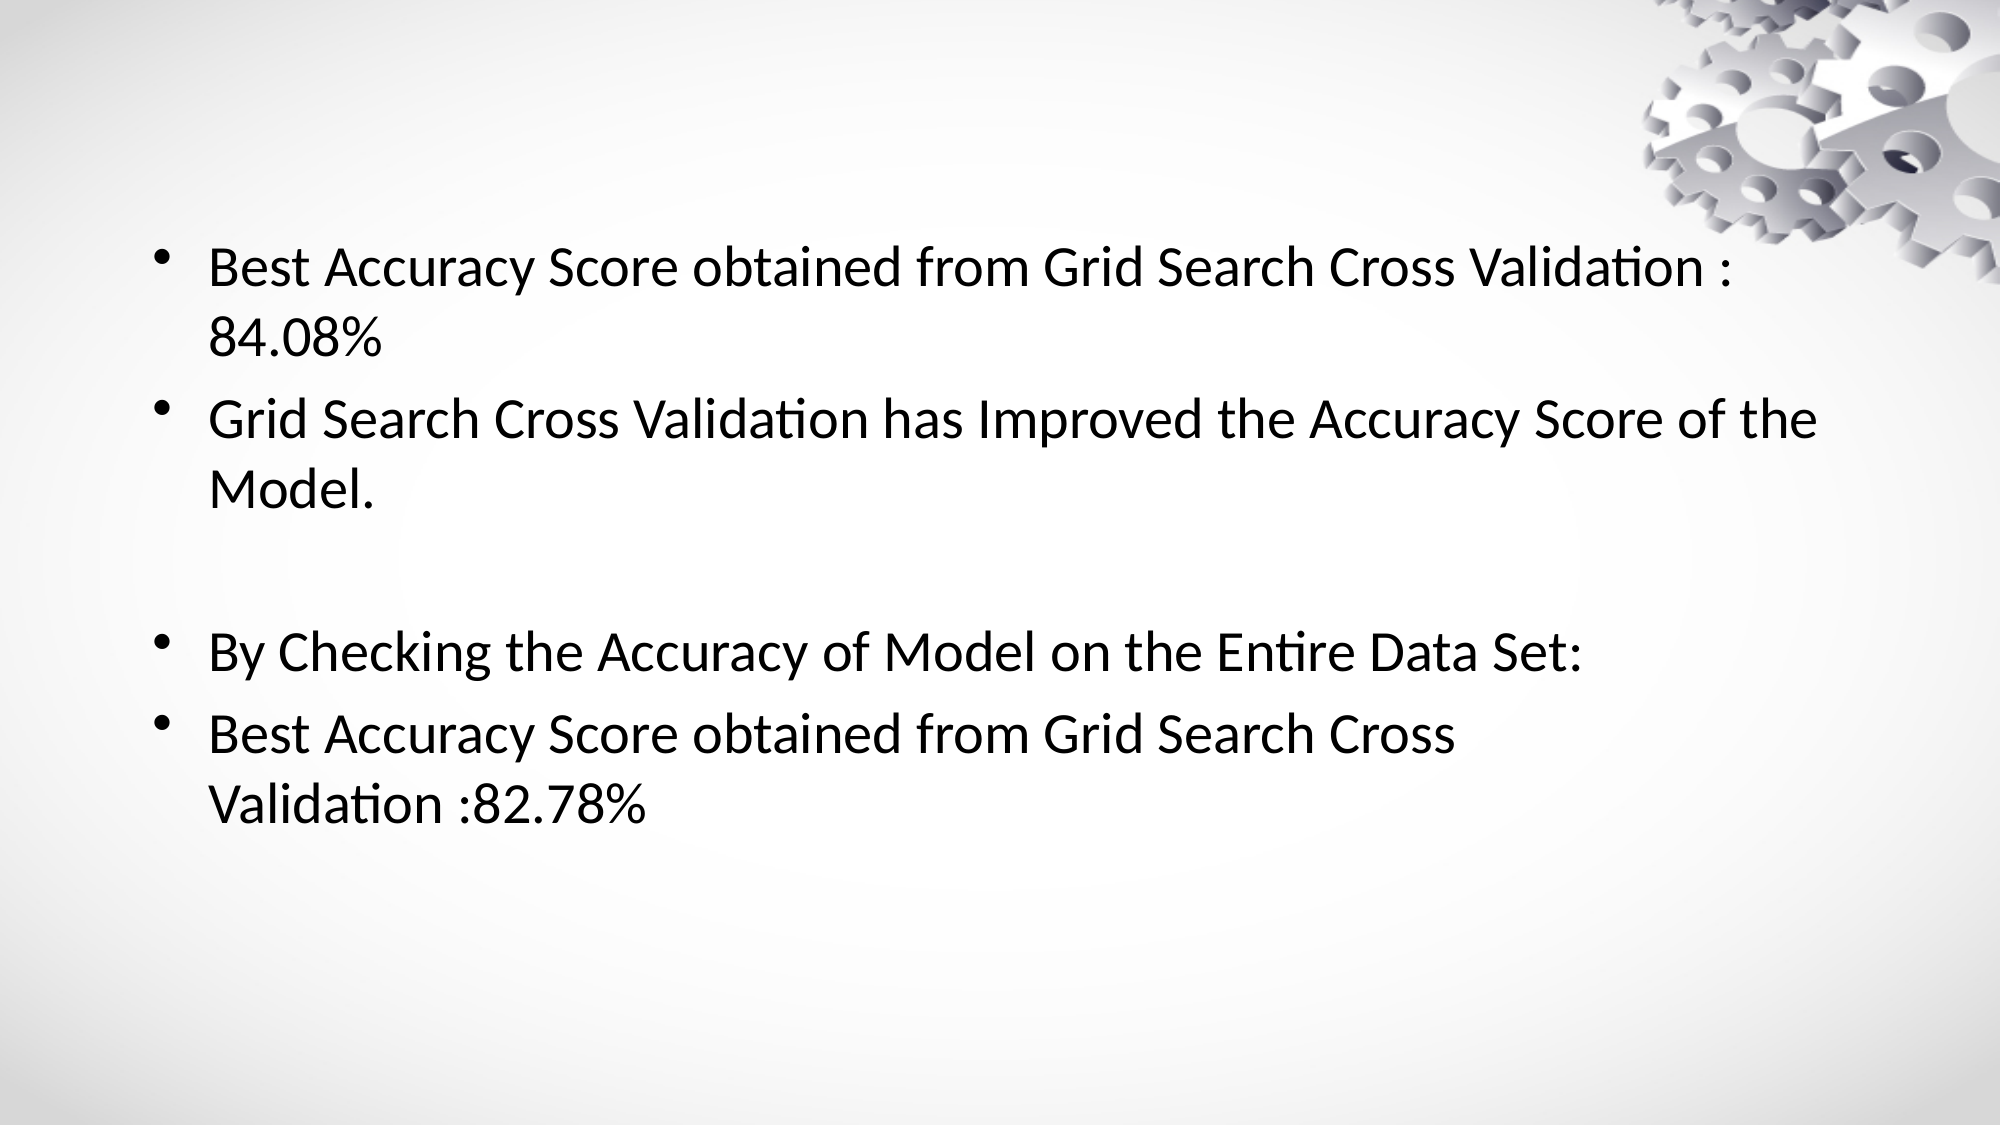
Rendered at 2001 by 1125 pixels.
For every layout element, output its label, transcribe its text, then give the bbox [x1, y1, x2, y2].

picture [0, 0, 2000, 1125]
list Best Accuracy Score obtained from Grid Search Cross Validation : 84.08% Grid Search Cross Validation has Improved the Accuracy Score of the Model. By Checking the Accuracy of Model on the Entire Data Set: Best Accuracy Score obtained from Grid Search Cross Validation :82.78% [137, 220, 1863, 935]
